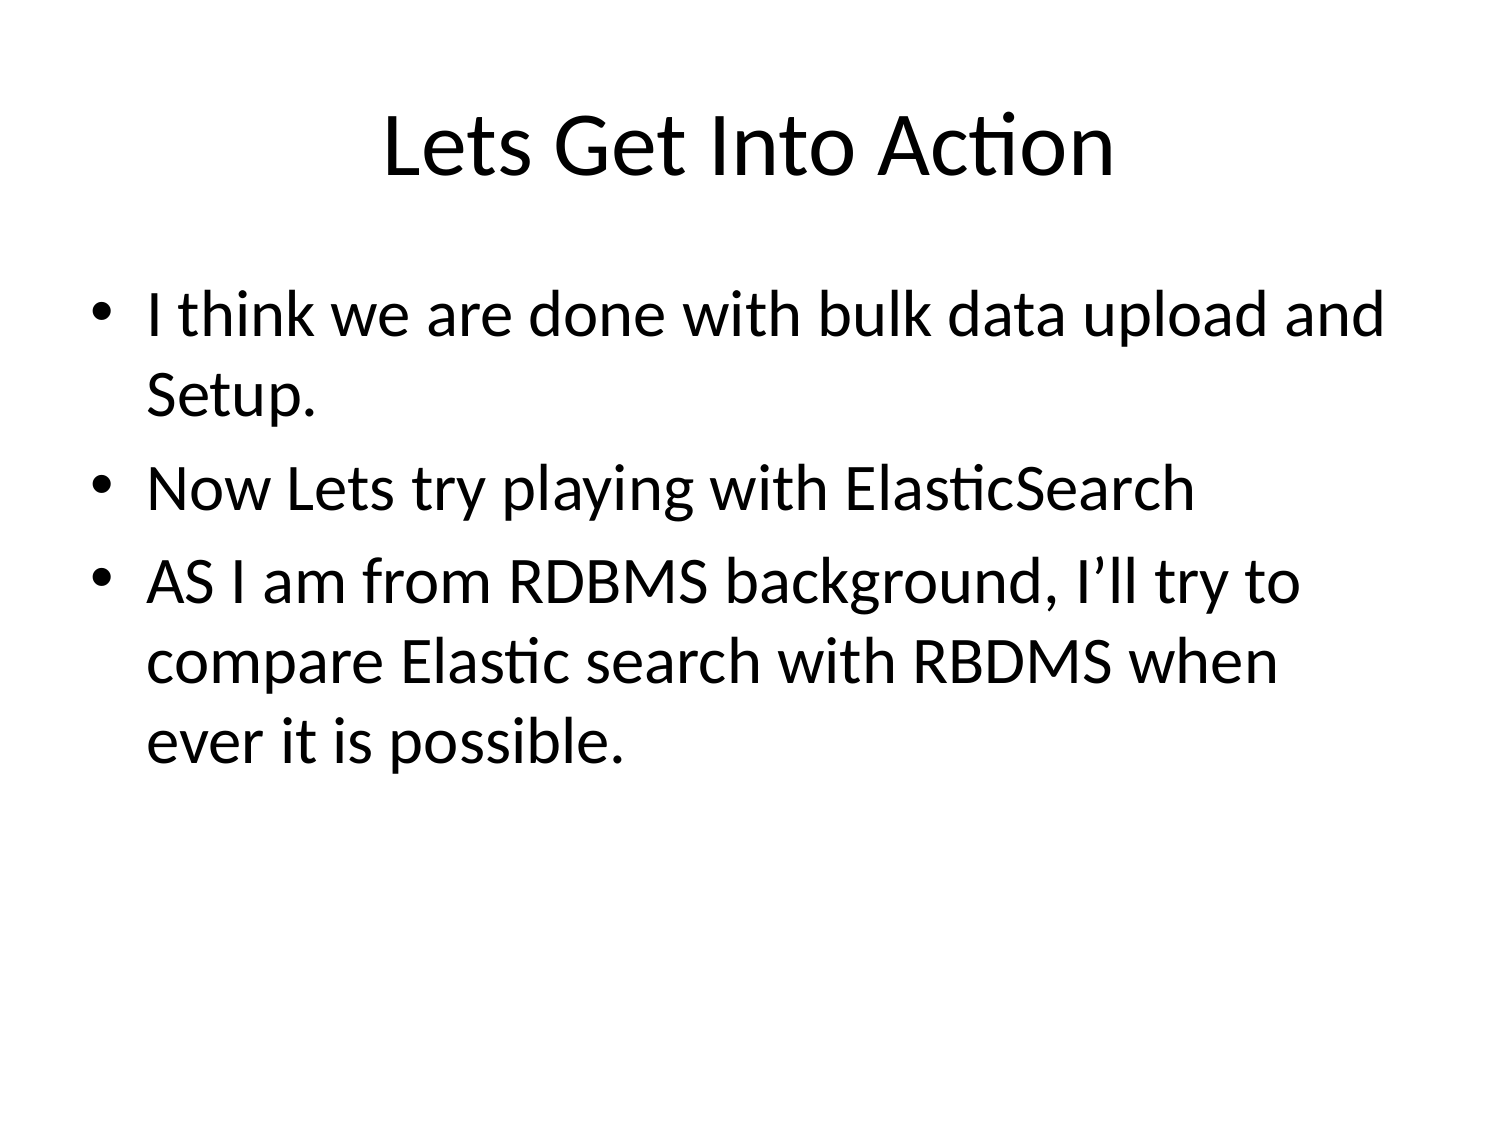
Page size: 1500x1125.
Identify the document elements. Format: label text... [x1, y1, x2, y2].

title Lets Get Into Action [75, 45, 1425, 233]
list I think we are done with bulk data upload and Setup. Now Lets try playing with ElasticSearch AS I am from RDBMS background, I’ll try to compare Elastic search with RBDMS when ever it is possible. [75, 262, 1425, 1005]
